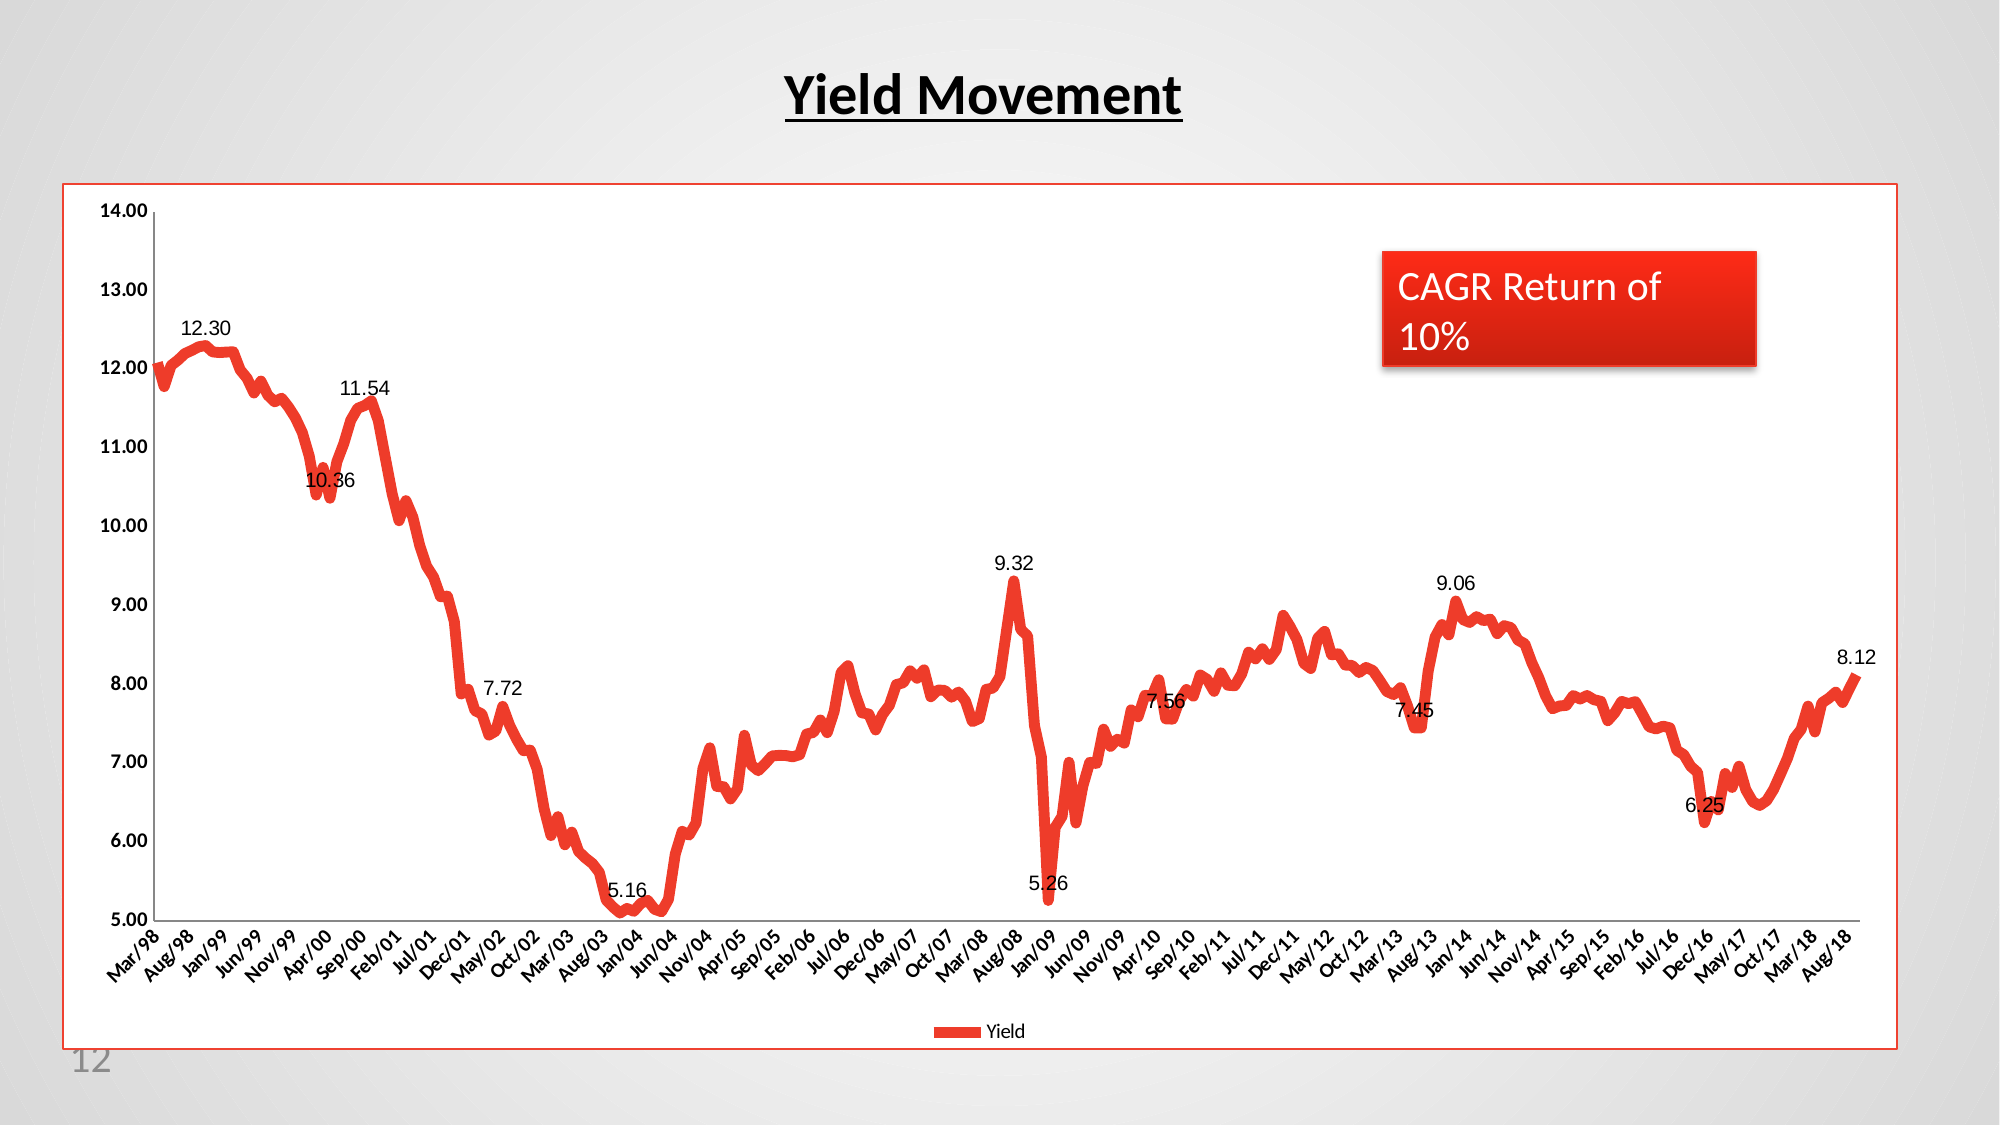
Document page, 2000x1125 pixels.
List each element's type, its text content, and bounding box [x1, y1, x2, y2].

text_box Yield Movement [770, 49, 1198, 134]
slide_number 12 [32, 1018, 132, 1094]
chart [61, 183, 1898, 1051]
